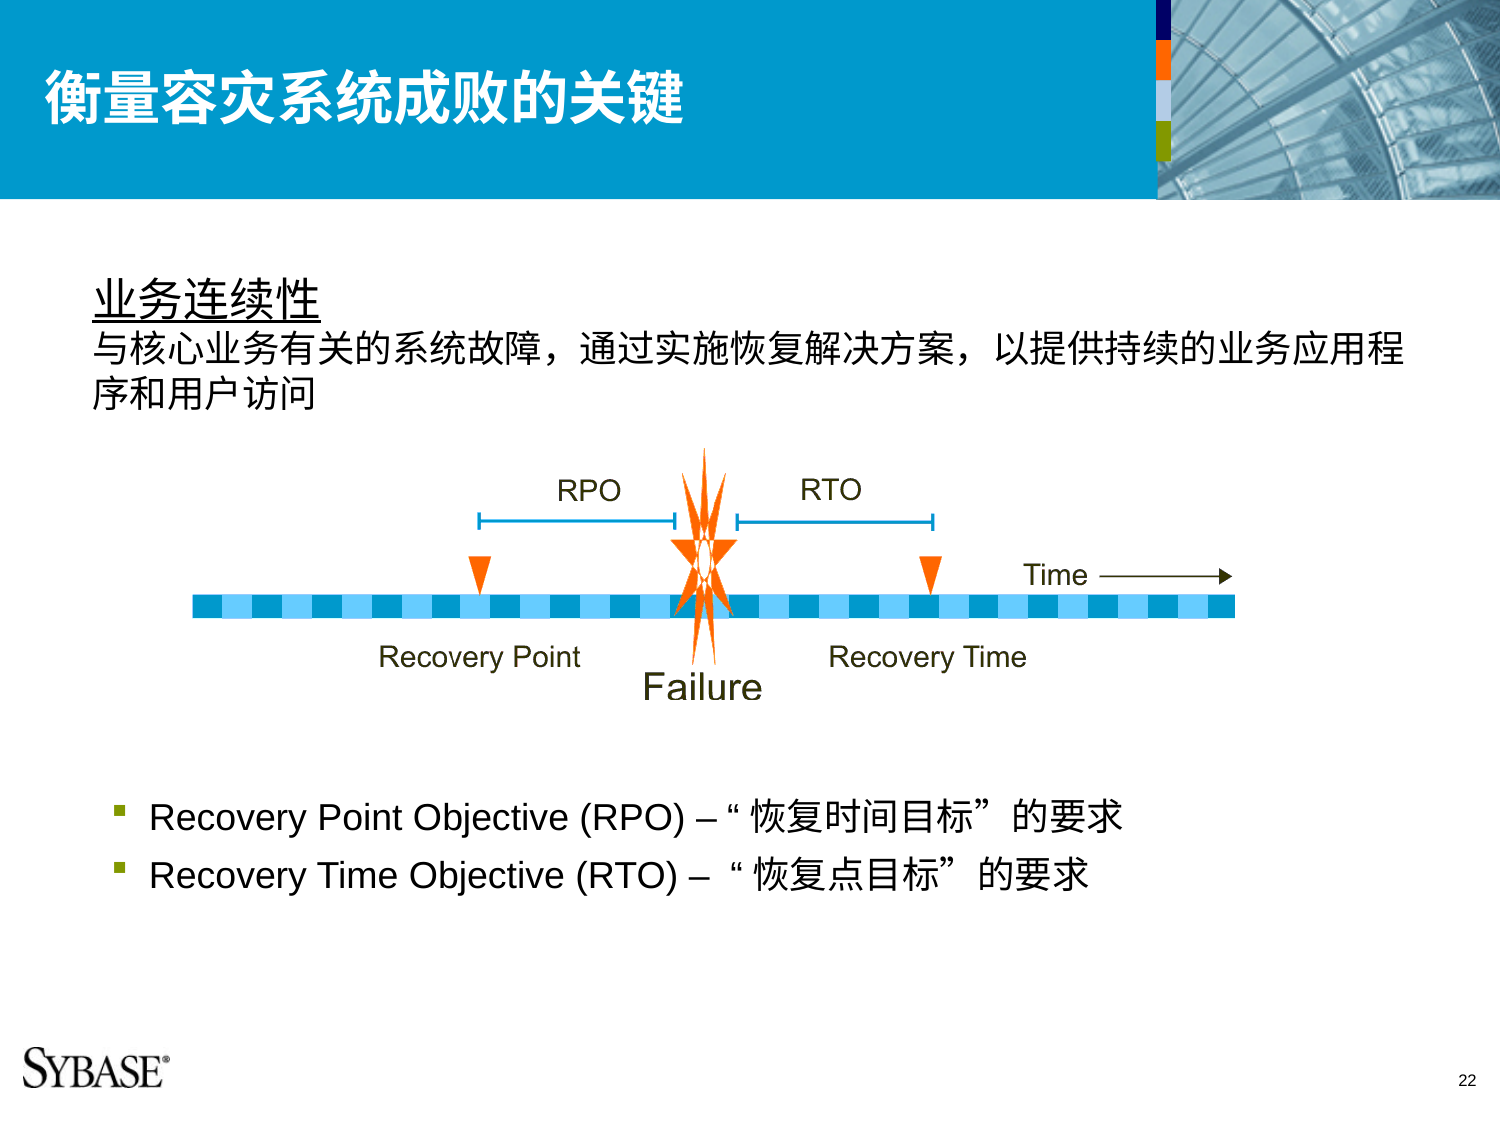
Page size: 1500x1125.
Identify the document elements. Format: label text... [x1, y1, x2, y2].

title 衡量容灾系统成败的关键 [28, 1, 1141, 190]
text_box 业务连续性 与核心业务有关的系统故障，通过实施恢复解决方案，以提供持续的业务应用程序和用户访问 Recovery Point Objective (RPO) – “恢复时间目标”的要求 Recovery Time Objective (RTO) – “恢复点目标”的要求 [39, 263, 1428, 1038]
picture [1158, 0, 1500, 200]
picture [192, 447, 1236, 701]
picture [23, 1047, 170, 1088]
